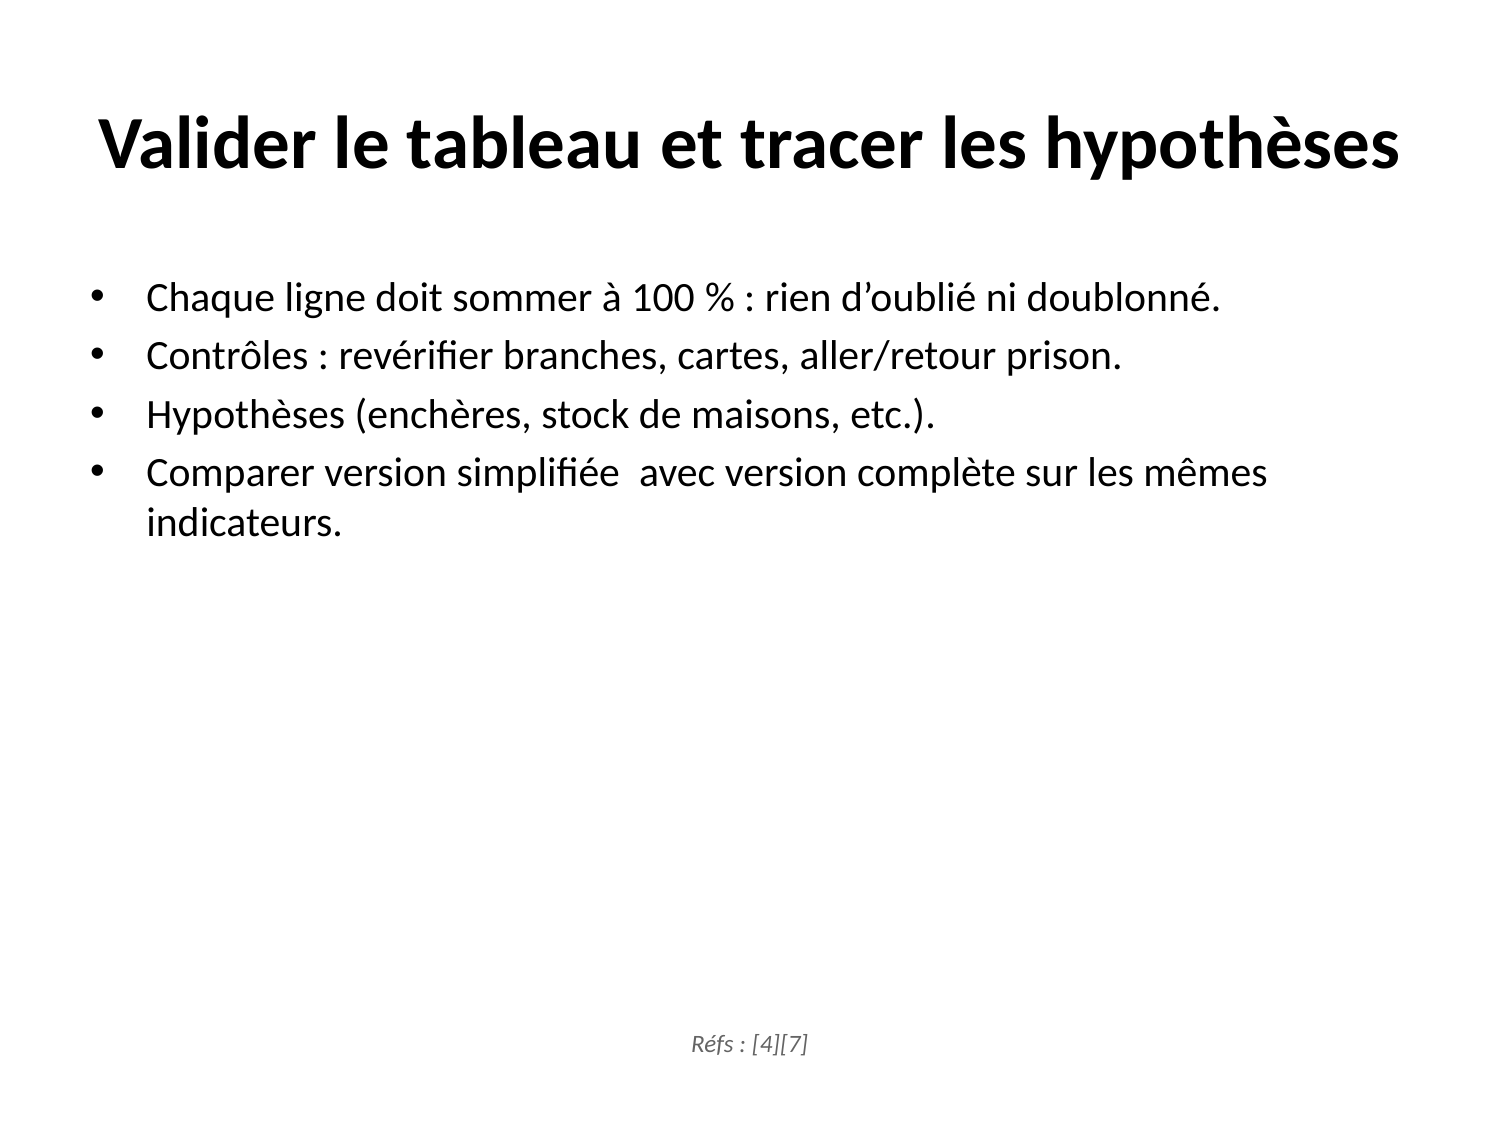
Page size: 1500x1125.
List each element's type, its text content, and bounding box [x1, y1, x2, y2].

title Valider le tableau et tracer les hypothèses [75, 45, 1425, 233]
text_box Réfs : [4][7] [676, 1020, 824, 1065]
list Chaque ligne doit sommer à 100 % : rien d’oublié ni doublonné. Contrôles : revérifier branches, cartes, aller/retour prison. Hypothèses (enchères, stock de maisons, etc.). Comparer version simplifiée avec version complète sur les mêmes indicateurs. [75, 262, 1425, 1005]
